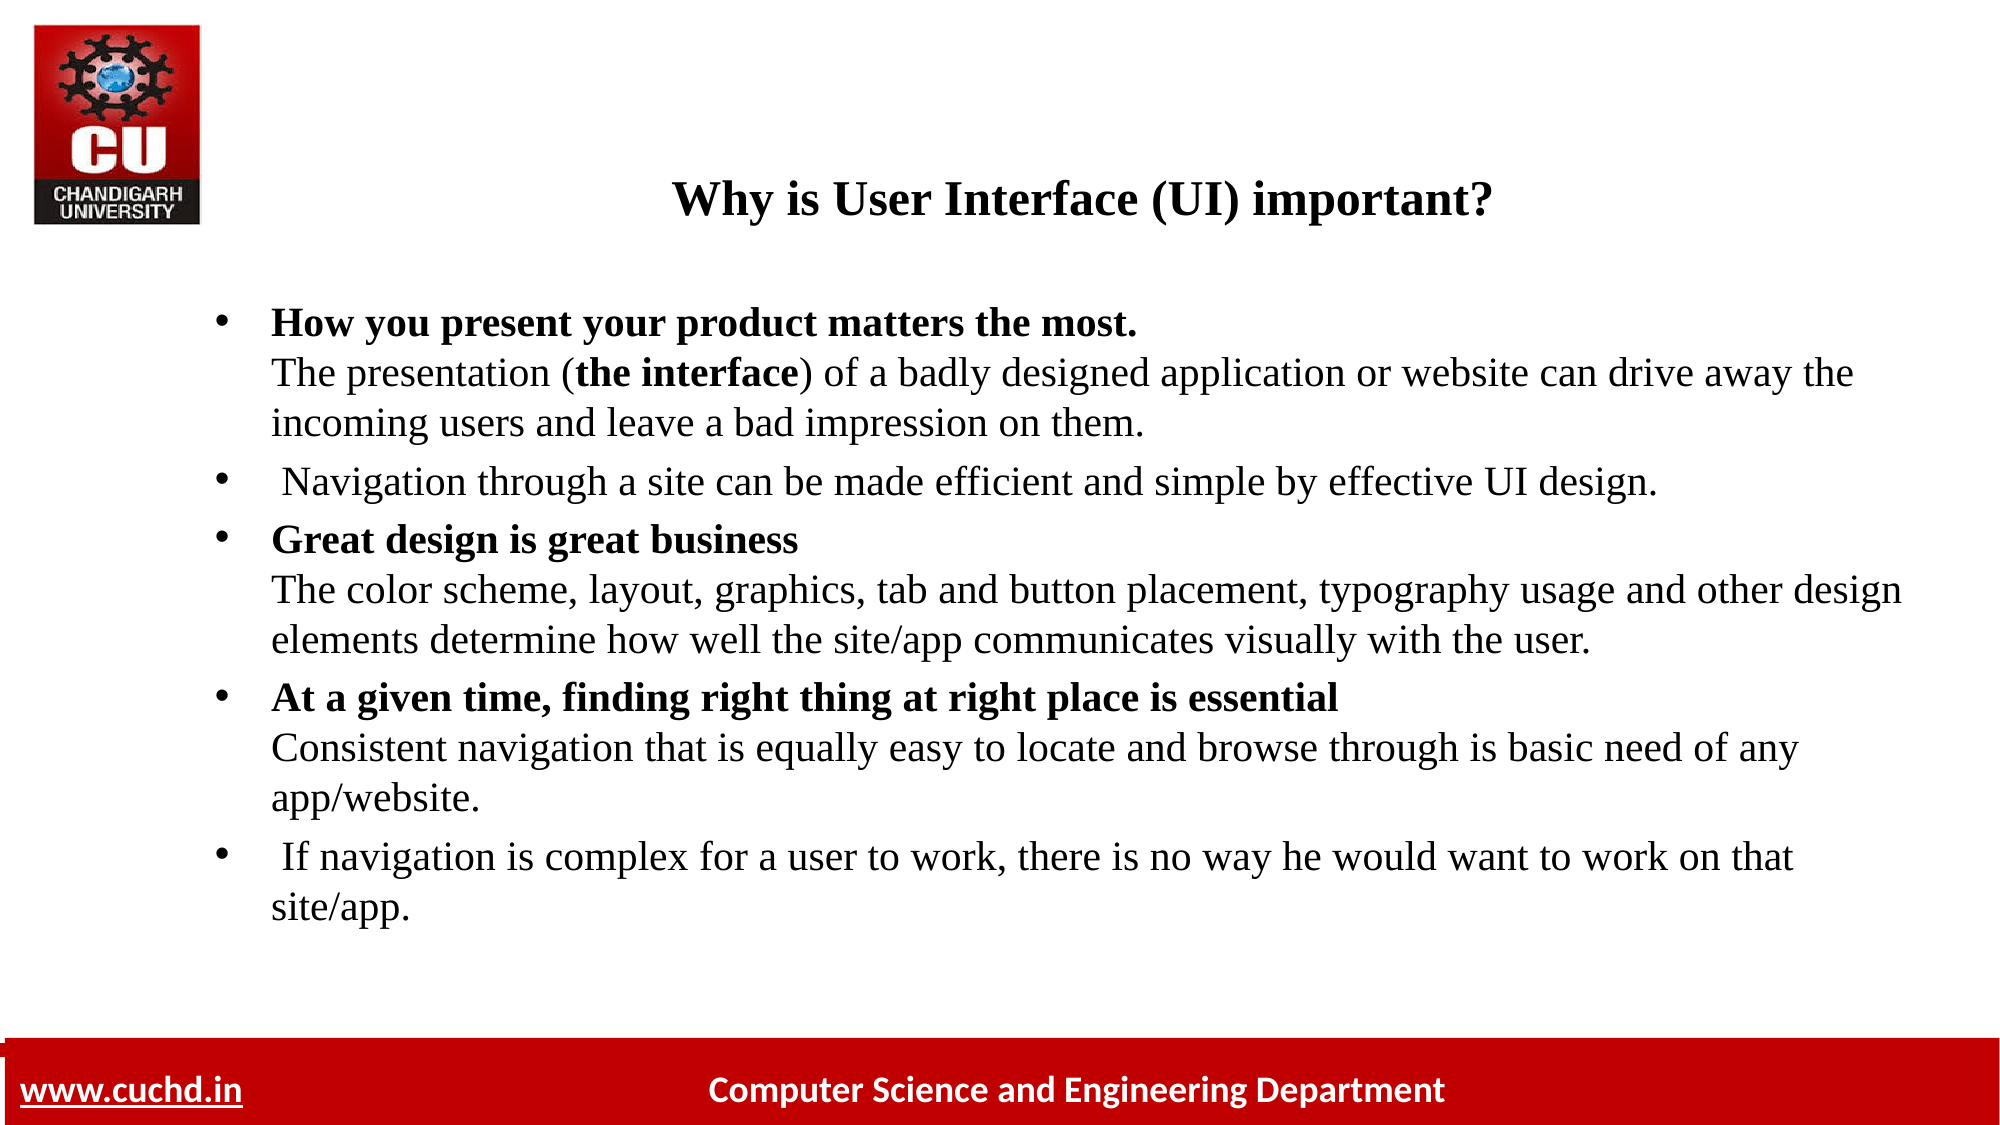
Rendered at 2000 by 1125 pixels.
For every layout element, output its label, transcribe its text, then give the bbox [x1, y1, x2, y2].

title Why is User Interface (UI) important? [216, 174, 1950, 275]
picture [33, 24, 202, 225]
list How you present your product matters the most. The presentation (the interface) of a badly designed application or website can drive away the incoming users and leave a bad impression on them. Navigation through a site can be made efficient and simple by effective UI design. Great design is great business The color scheme, layout, graphics, tab and button placement, typography usage and other design elements determine how well the site/app communicates visually with the user. At a given time, finding right thing at right place is essential Consistent navigation that is equally easy to locate and browse through is basic need of any app/website. If navigation is complex for a user to work, there is no way he would want to work on that site/app. [199, 287, 1950, 1025]
